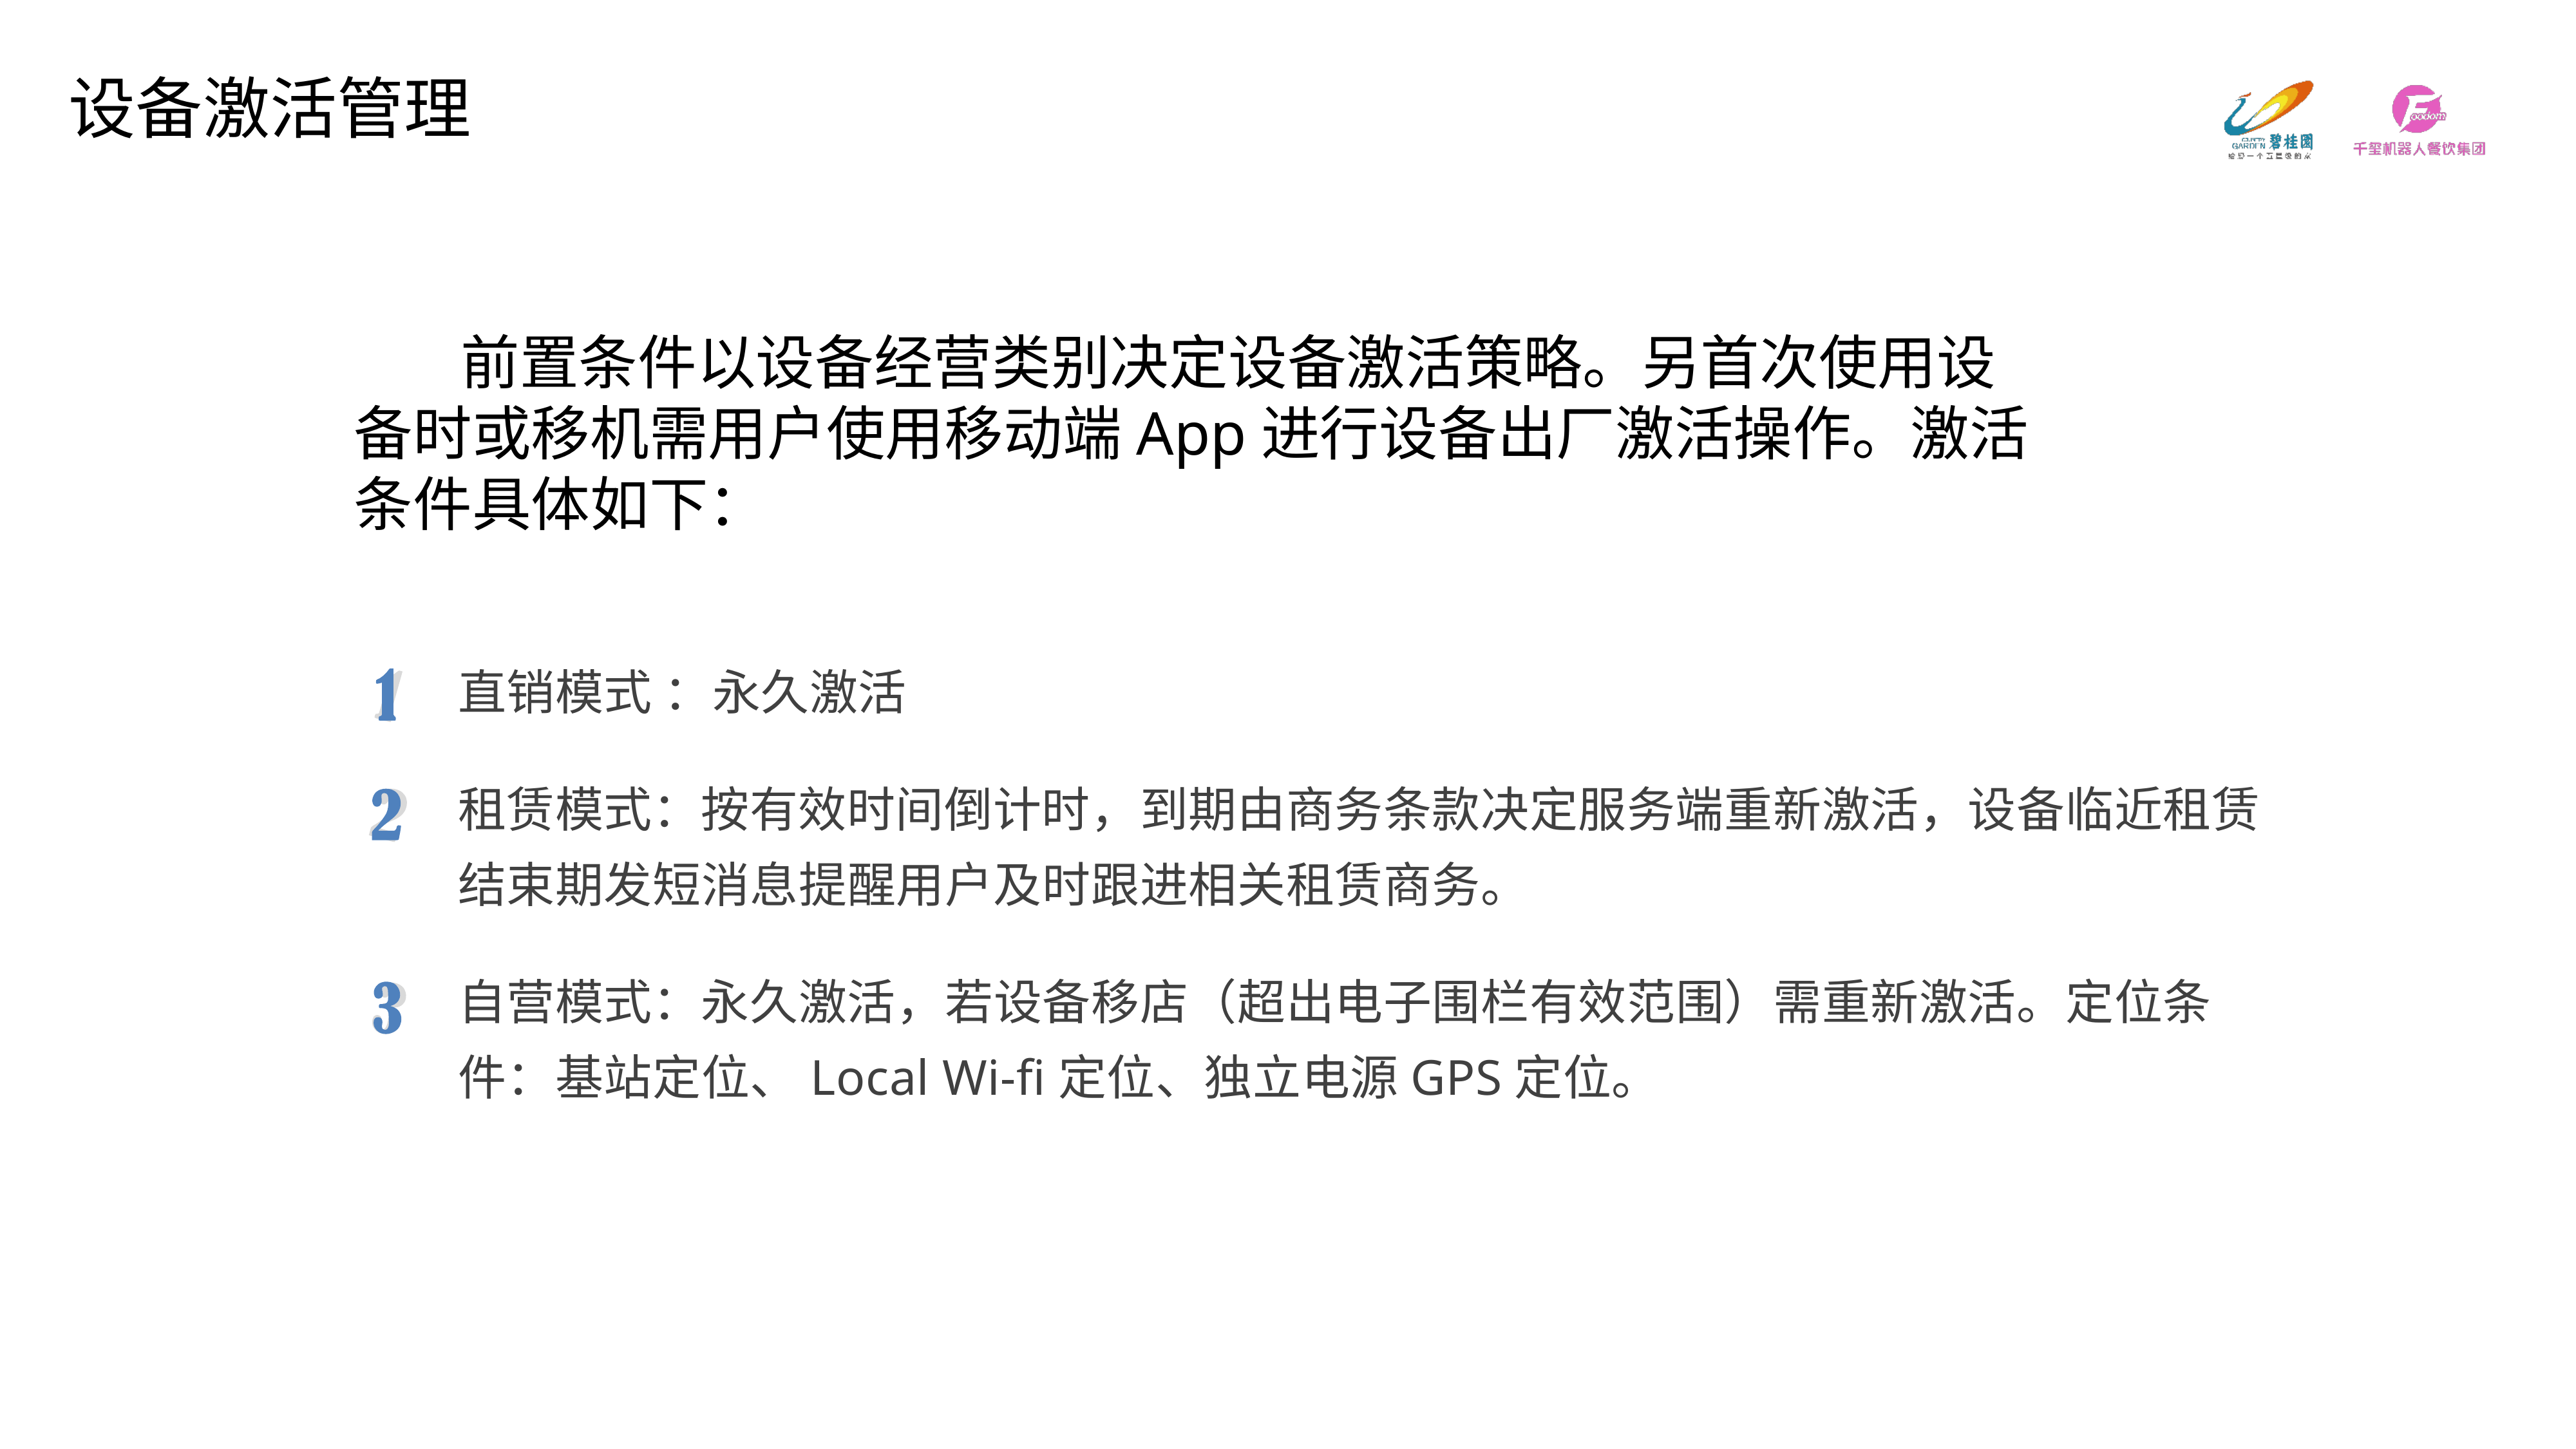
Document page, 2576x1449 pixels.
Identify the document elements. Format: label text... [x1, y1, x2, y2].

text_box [370, 981, 407, 1036]
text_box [368, 788, 408, 843]
text_box 前置条件以设备经营类别决定设备激活策略。另首次使用设备时或移机需用户使用移动端App进行设备出厂激活操作。激活条件具体如下： [345, 320, 2042, 542]
text_box 直销模式 ：永久激活 租赁模式：按有效时间倒计时，到期由商务条款决定服务端重新激活，设备临近租赁结束期发短消息提醒用户及时跟进相关租赁商务。 自营模式：永久激活，若设备移店（超出电子围栏有效范围）需重新激活。定位条件：基站定位、Local Wi-fi定位、独立电源GPS定位。 [447, 644, 2271, 1105]
picture [2137, 0, 2576, 251]
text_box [374, 668, 403, 723]
text_box 设备激活管理 [59, 56, 481, 156]
